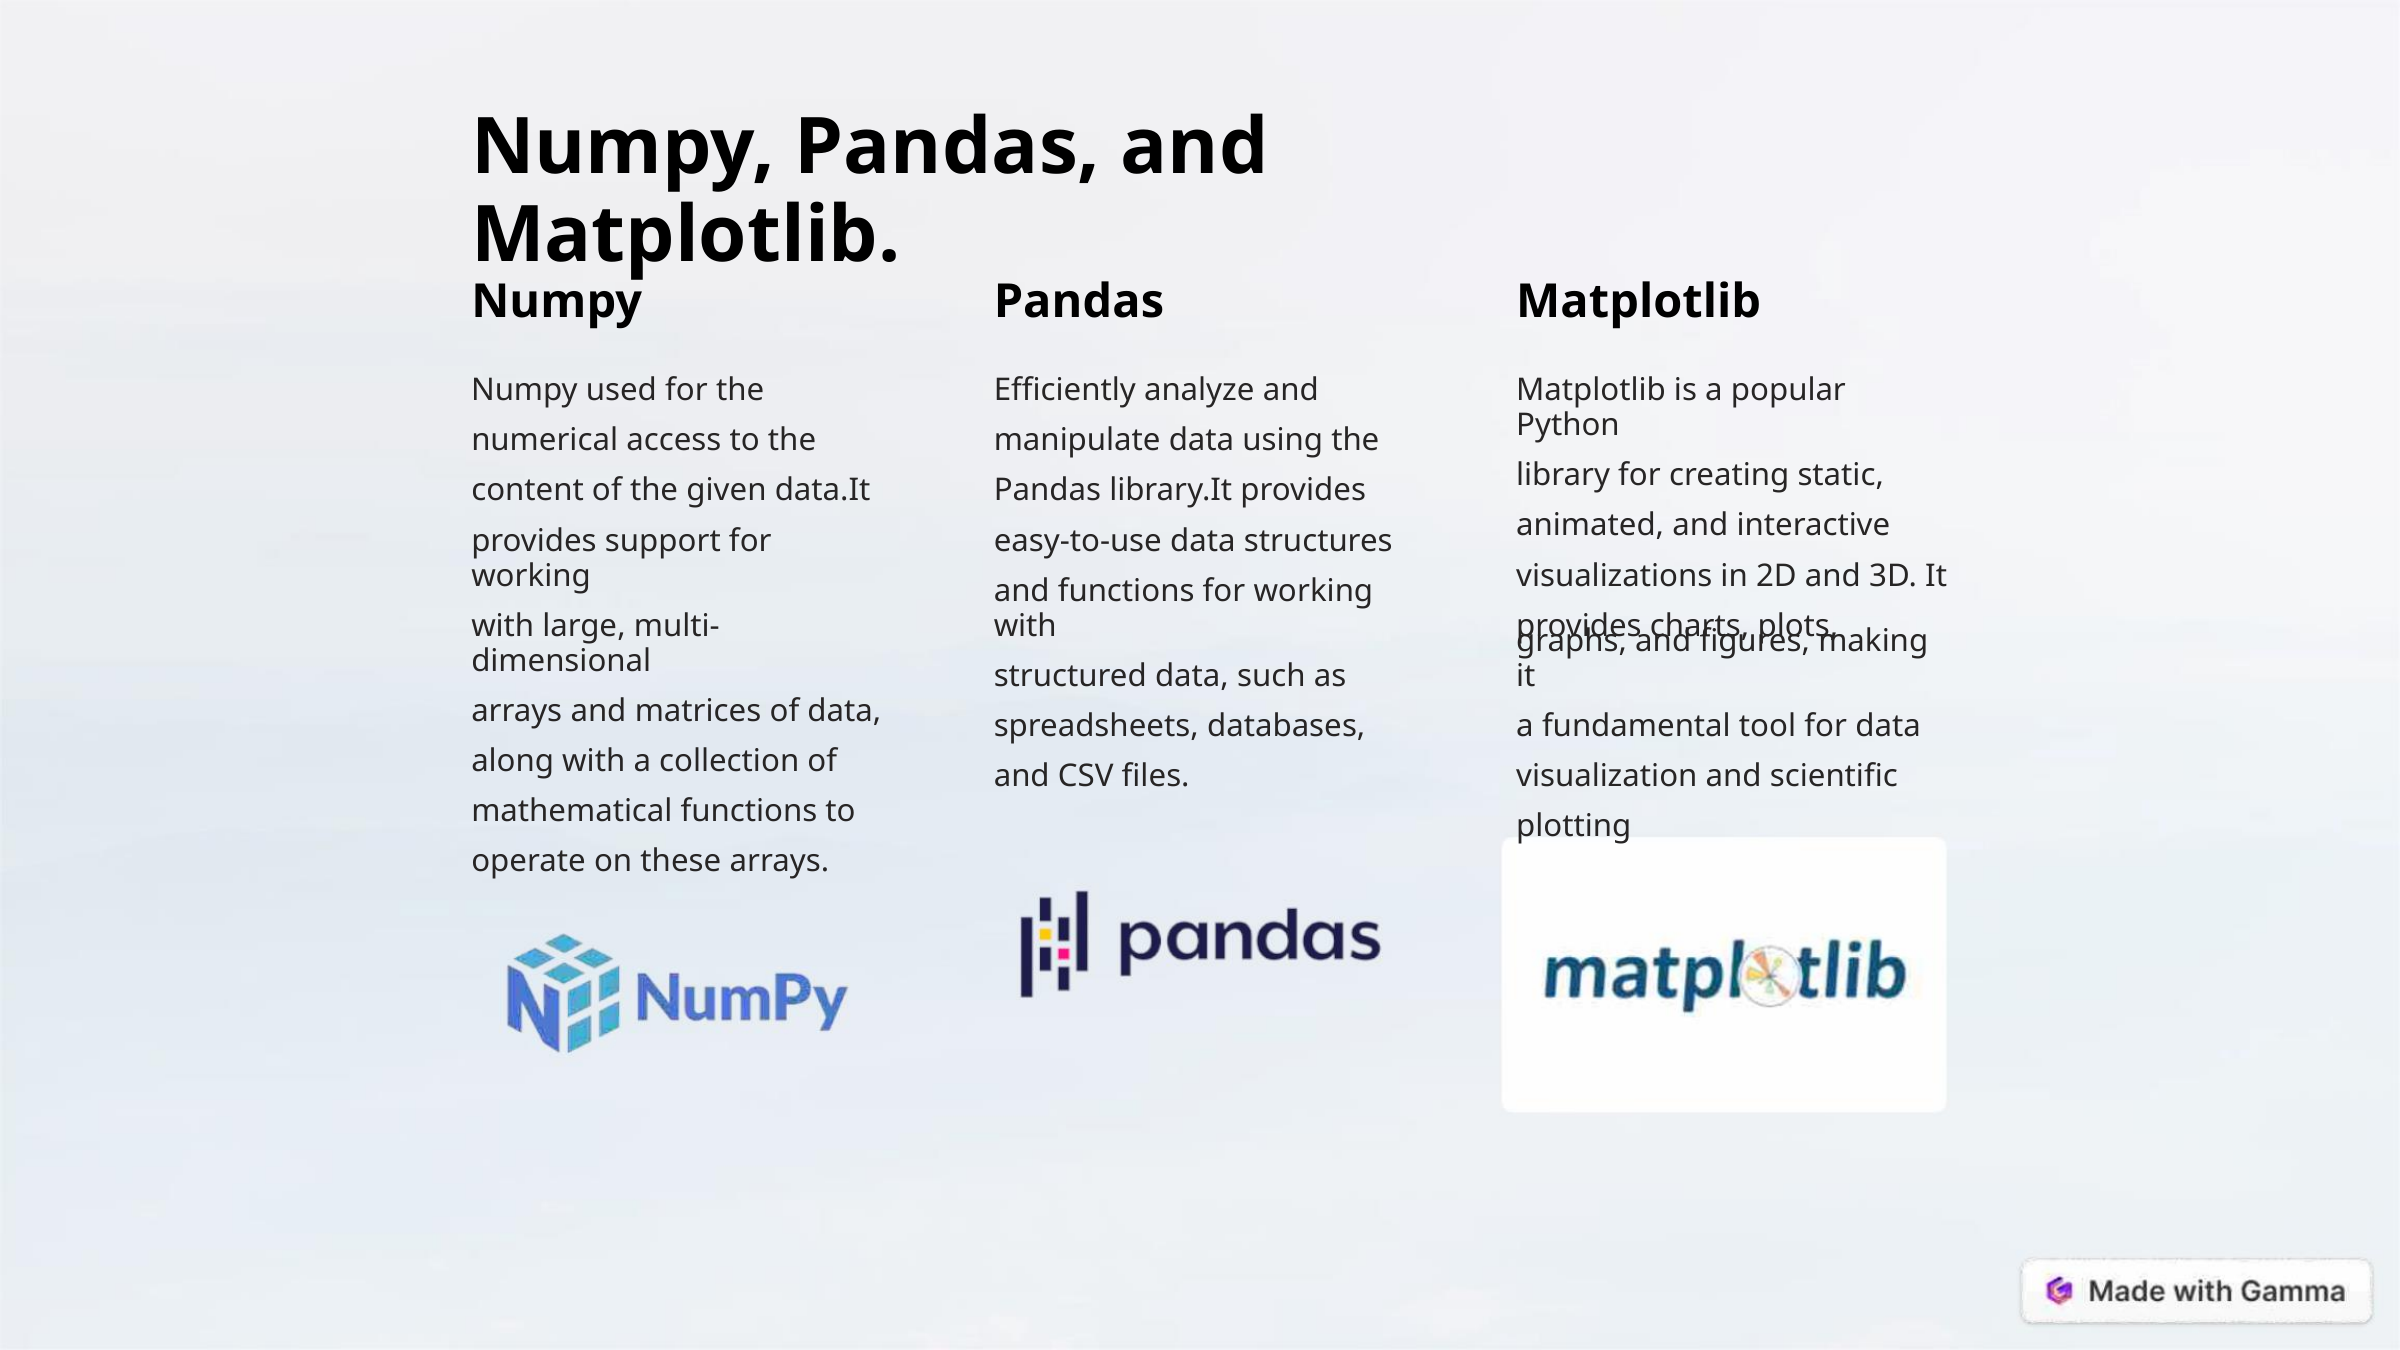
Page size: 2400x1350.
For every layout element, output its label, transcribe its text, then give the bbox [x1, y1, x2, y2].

text_box Numpy [471, 274, 656, 328]
text_box numerical access to the content of the given data.It provides support for working with large, multi-dimensional arrays and matrices of data, along with a collection of mathematical functions to operate on these arrays. [471, 422, 891, 878]
text_box Matplotlib [1516, 274, 1763, 328]
text_box [0, 0, 2400, 1350]
text_box Matplotlib is a popular Python library for creating static, animated, and interactive visualizations in 2D and 3D. It provides charts, plots, [1516, 371, 1954, 643]
text_box graphs, and figures, making it a fundamental tool for data visualization and scientific plotting [1516, 622, 1952, 843]
text_box Efficiently analyze and manipulate data using the Pandas library.It provides easy-to-use data structures and functions for working with structured data, such as spreadsheets, databases, and CSV files. [993, 371, 1431, 793]
text_box Pandas [993, 274, 1186, 328]
text_box Numpy used for the [471, 371, 770, 408]
text_box Numpy, Pandas, and Matplotlib. [471, 101, 1678, 277]
